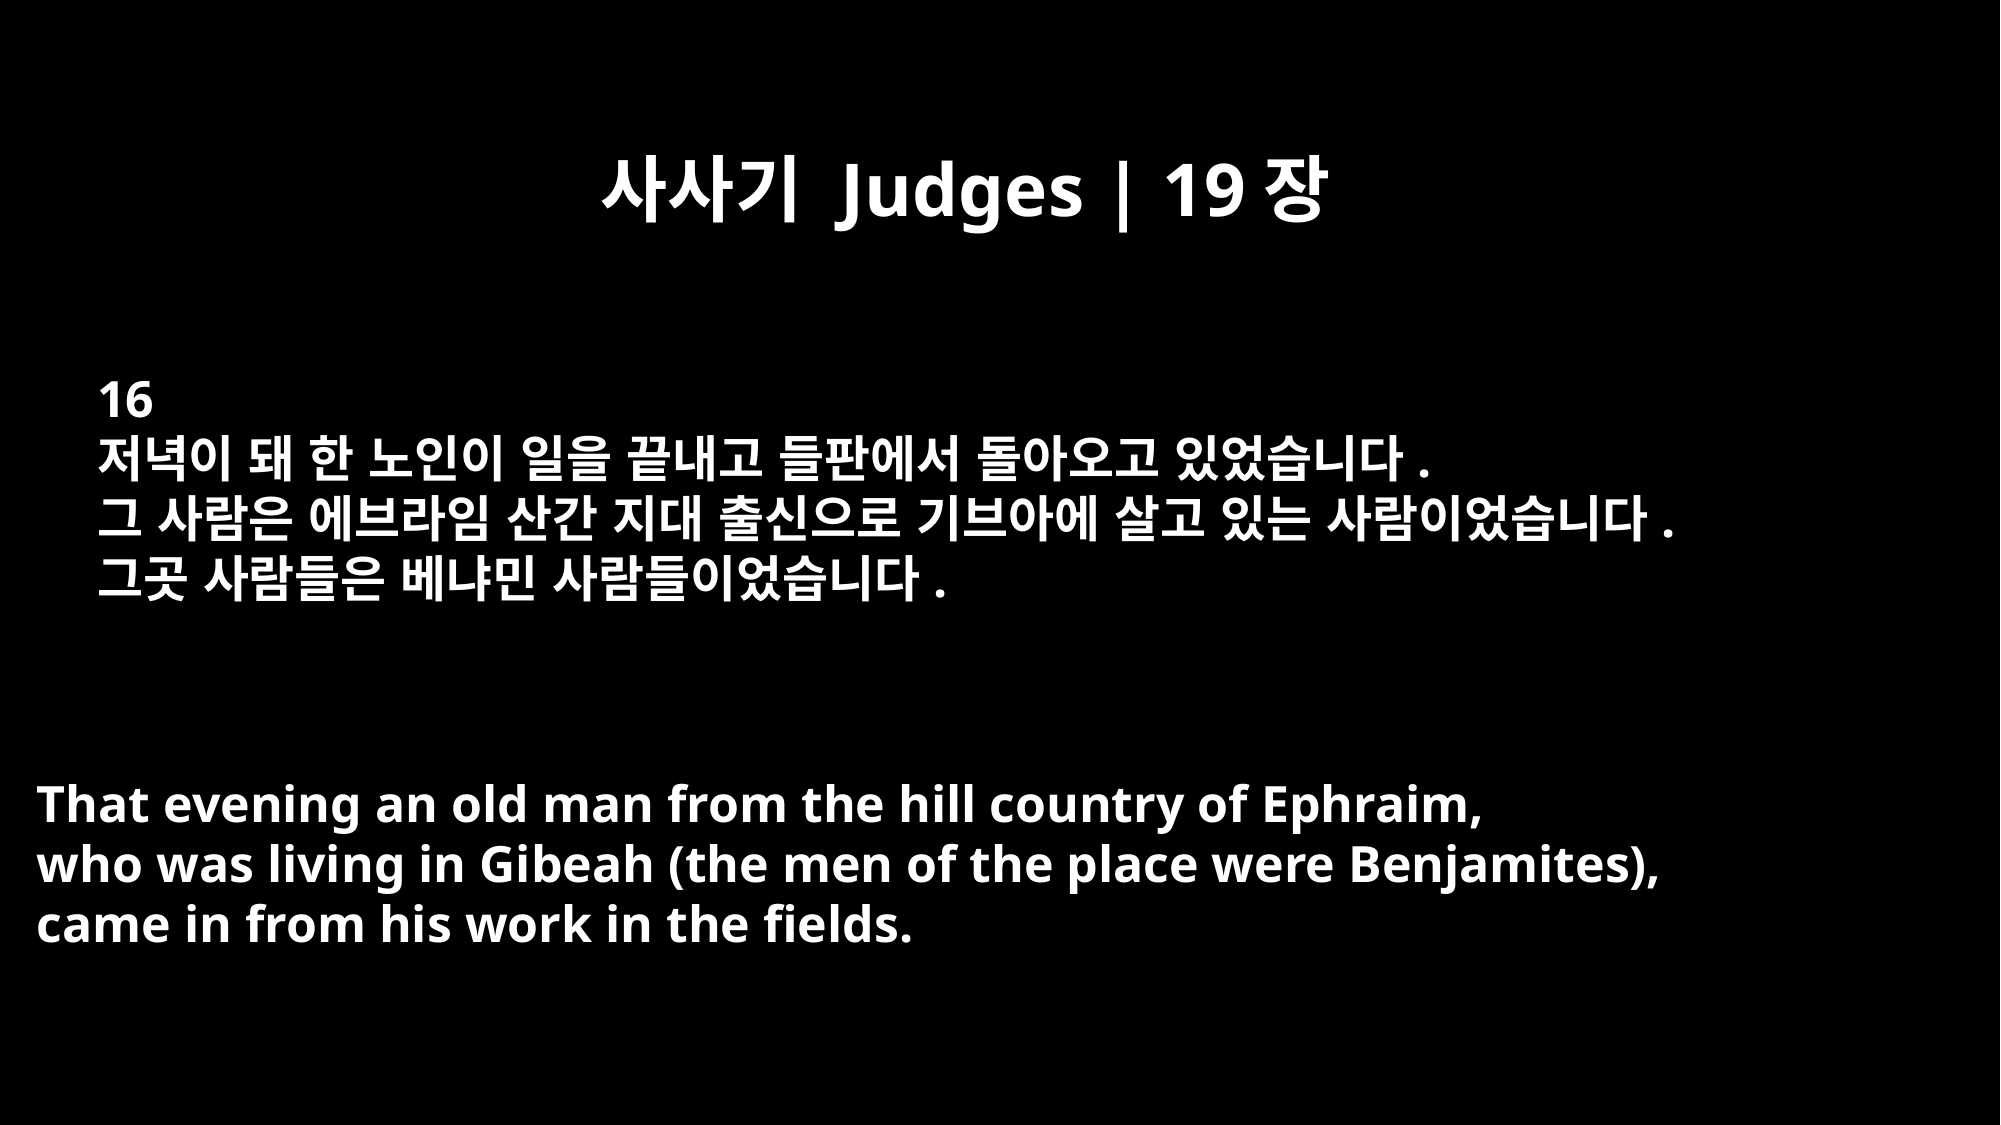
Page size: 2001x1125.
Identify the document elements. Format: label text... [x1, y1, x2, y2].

text_box That evening an old man from the hill country of Ephraim, who was living in Gibeah (the men of the place were Benjamites), came in from his work in the fields. [22, 764, 1677, 960]
text_box 16 저녁이 돼 한 노인이 일을 끝내고 들판에서 돌아오고 있었습니다. 그 사람은 에브라임 산간 지대 출신으로 기브아에 살고 있는 사람이었습니다. 그곳 사람들은 베냐민 사람들이었습니다. [82, 359, 1691, 615]
text_box 사사기 Judges | 19장 [585, 136, 1347, 239]
